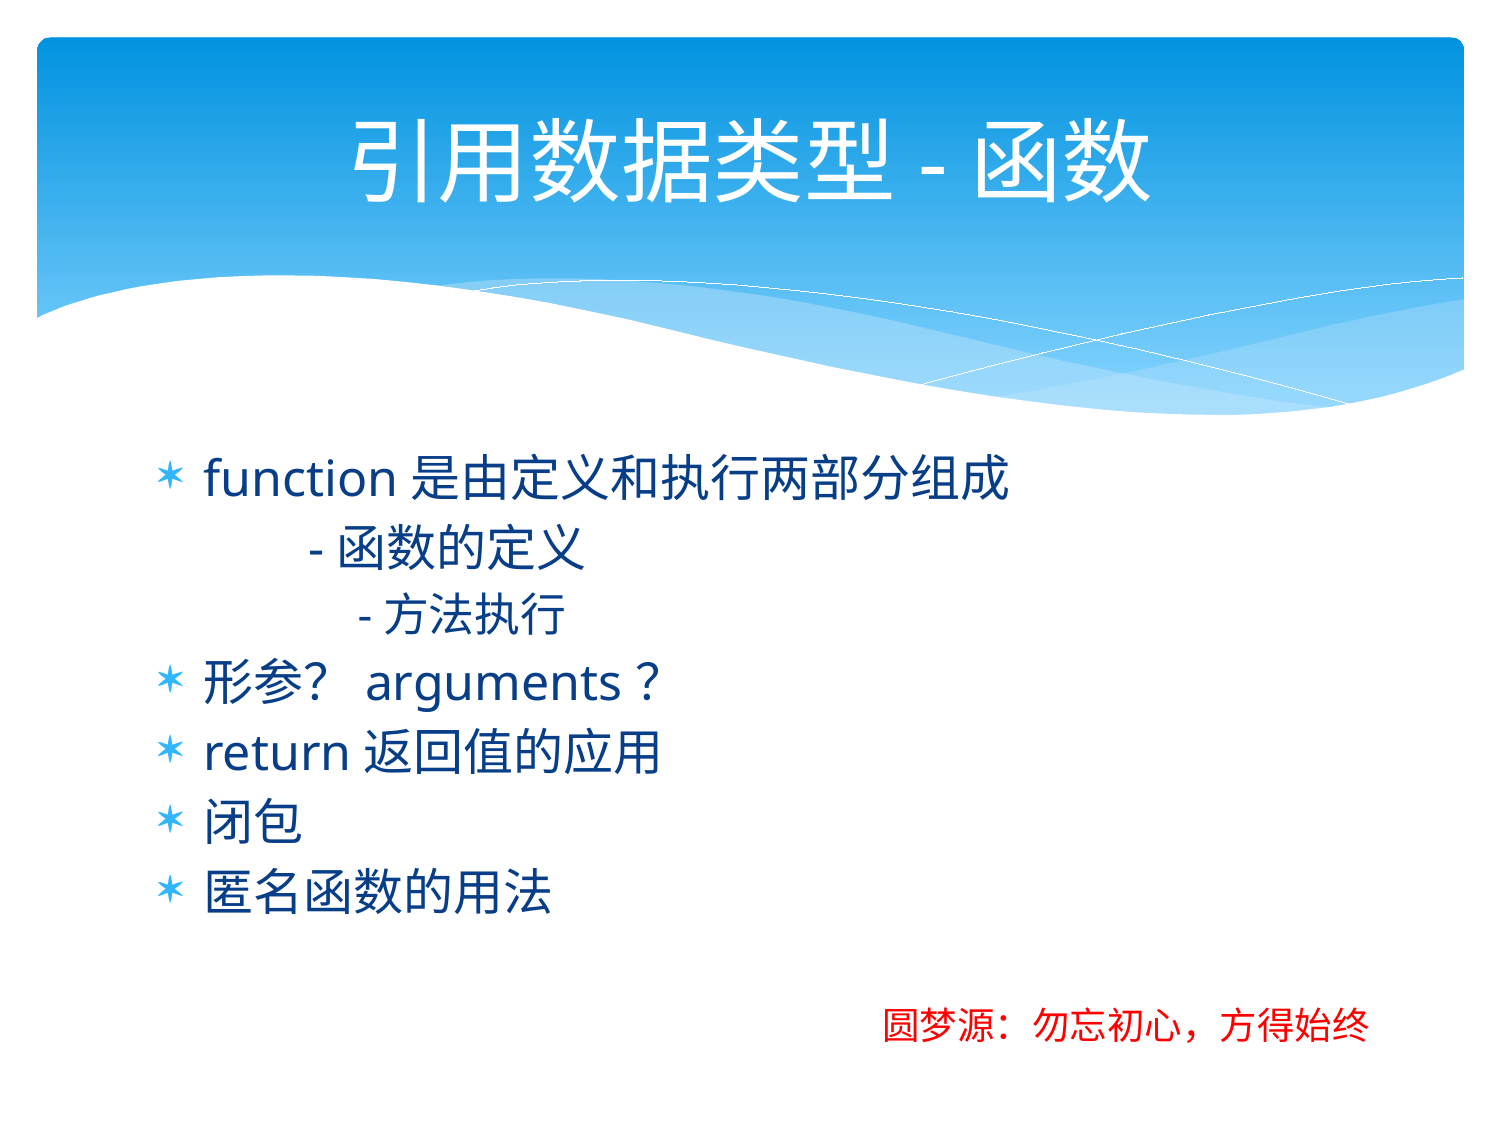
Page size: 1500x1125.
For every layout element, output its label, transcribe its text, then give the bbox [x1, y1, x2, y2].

list function是由定义和执行两部分组成 -函数的定义 -方法执行 形参？arguments？ return返回值的应用 闭包 匿名函数的用法 [143, 438, 1359, 1005]
title 引用数据类型-函数 [75, 55, 1425, 261]
